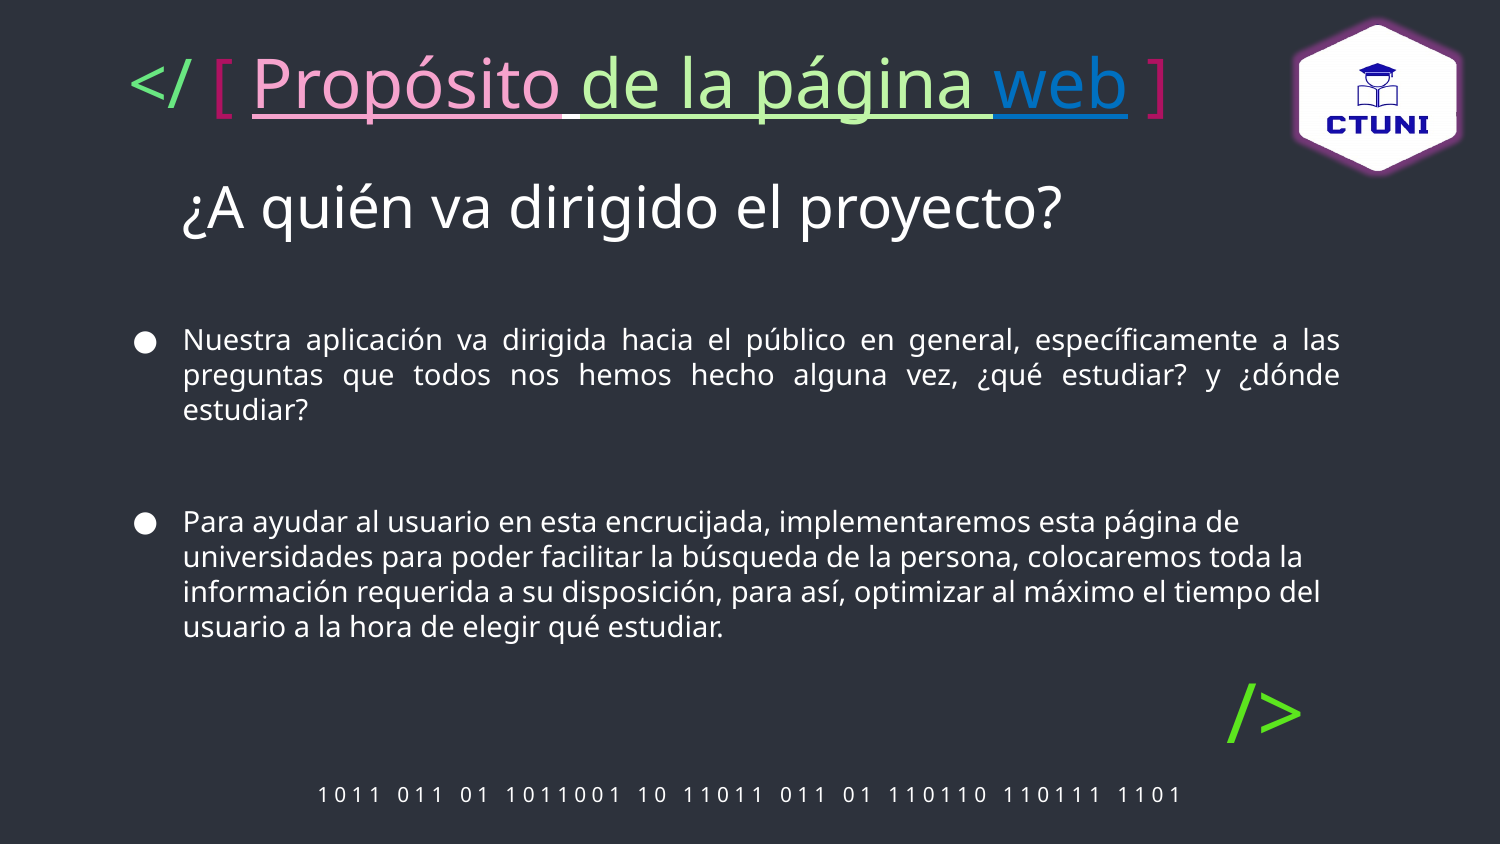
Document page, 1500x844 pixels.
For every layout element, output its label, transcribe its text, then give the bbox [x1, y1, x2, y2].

title </ [ Propósito de la página web ] [113, 24, 1248, 155]
text_box /> [1211, 666, 1328, 767]
list ¿A quién va dirigido el proyecto? Nuestra aplicación va dirigida hacia el público en general, específicamente a las preguntas que todos nos hemos hecho alguna vez, ¿qué estudiar? y ¿dónde estudiar? Para ayudar al usuario en esta encrucijada, implementaremos esta página de universidades para poder facilitar la búsqueda de la persona, colocaremos toda la información requerida a su disposición, para así, optimizar al máximo el tiempo del usuario a la hora de elegir qué estudiar. [92, 155, 1357, 747]
picture [1294, 21, 1460, 173]
